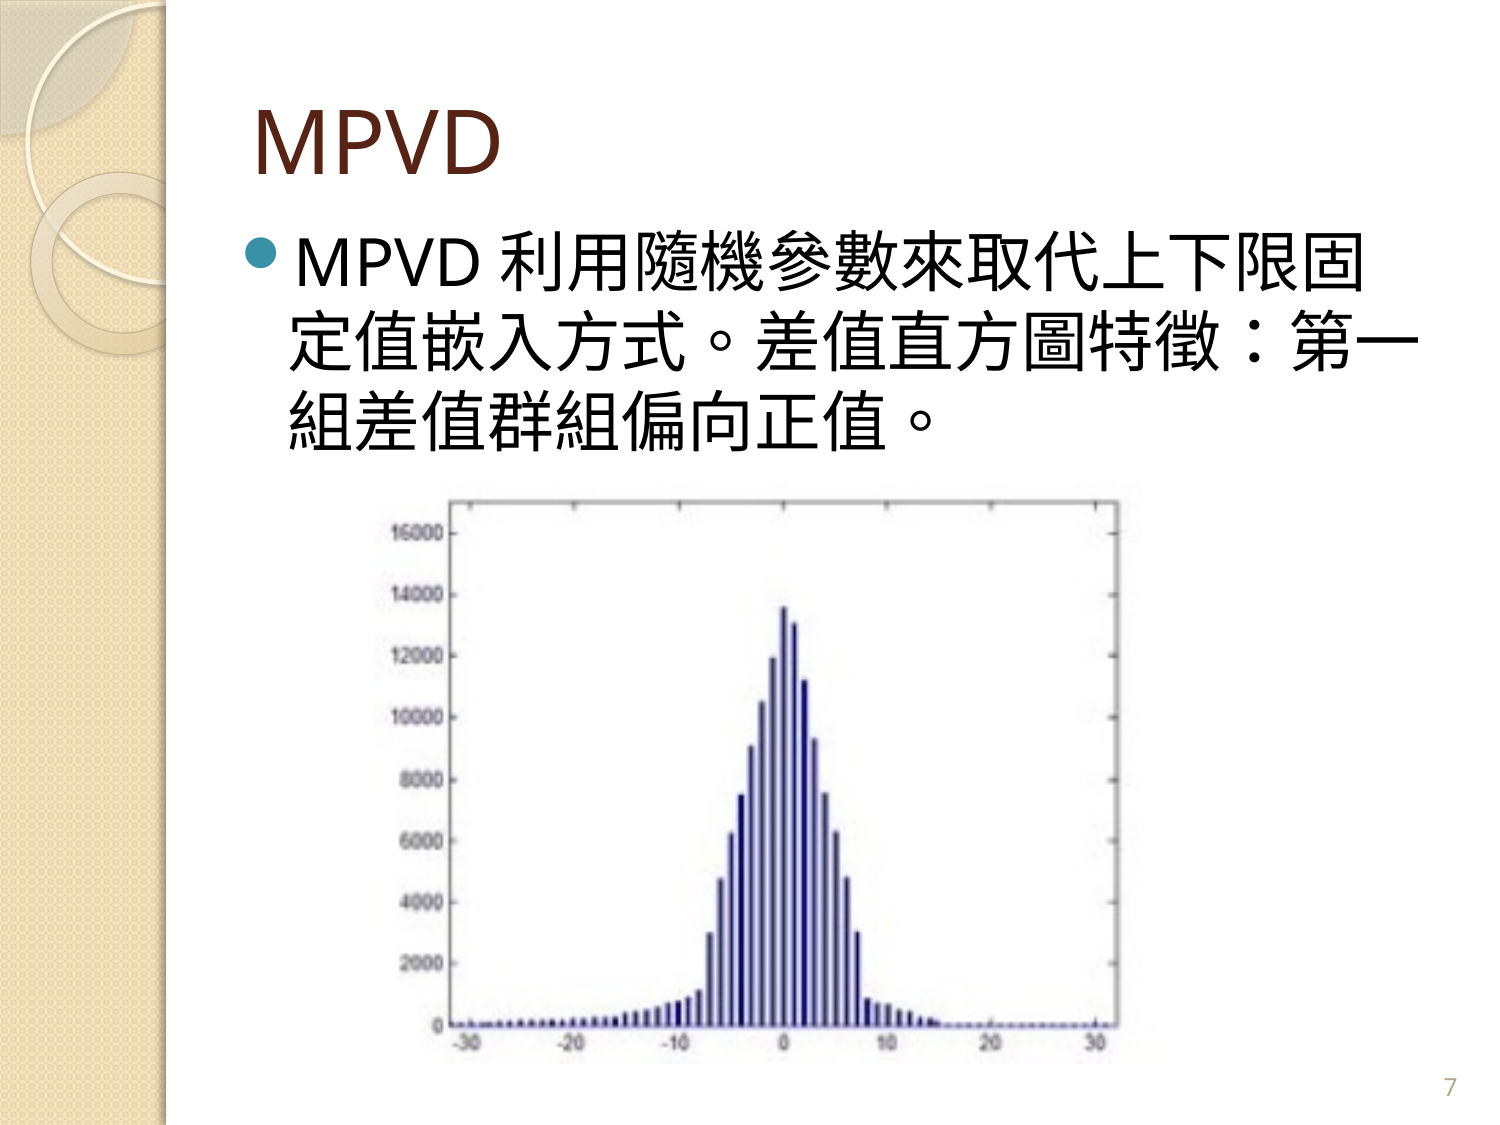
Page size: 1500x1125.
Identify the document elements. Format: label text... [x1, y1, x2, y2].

list MPVD利用隨機參數來取代上下限固定值嵌入方式。差值直方圖特徵：第一組差值群組偏向正值。 [212, 212, 1443, 500]
picture [288, 462, 1252, 1065]
slide_number 7 [1413, 1034, 1488, 1113]
title MPVD [235, 45, 1466, 233]
